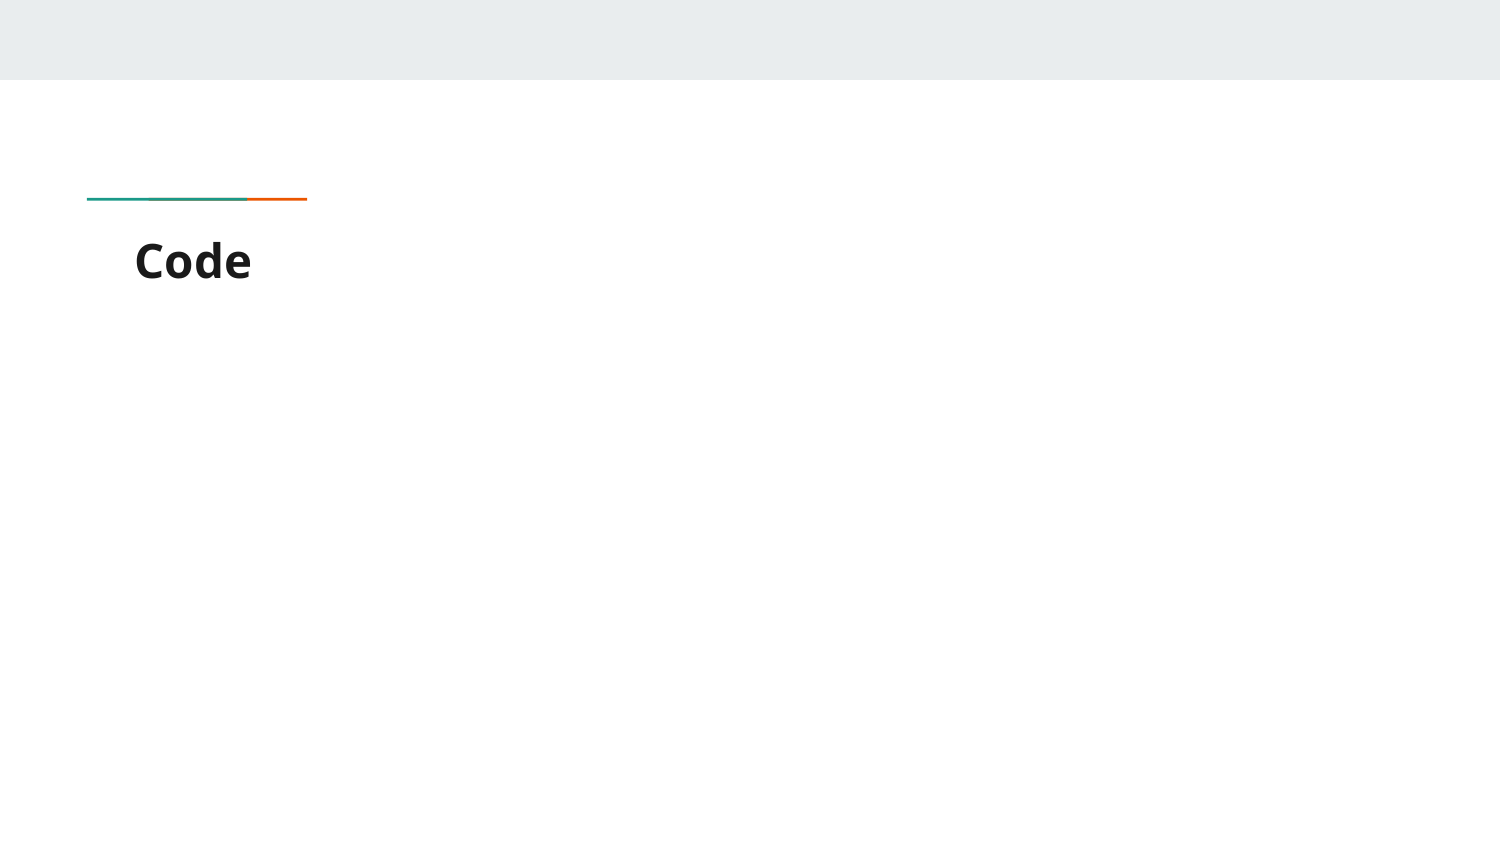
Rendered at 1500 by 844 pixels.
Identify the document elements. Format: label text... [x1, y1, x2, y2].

title Code [119, 216, 1381, 305]
